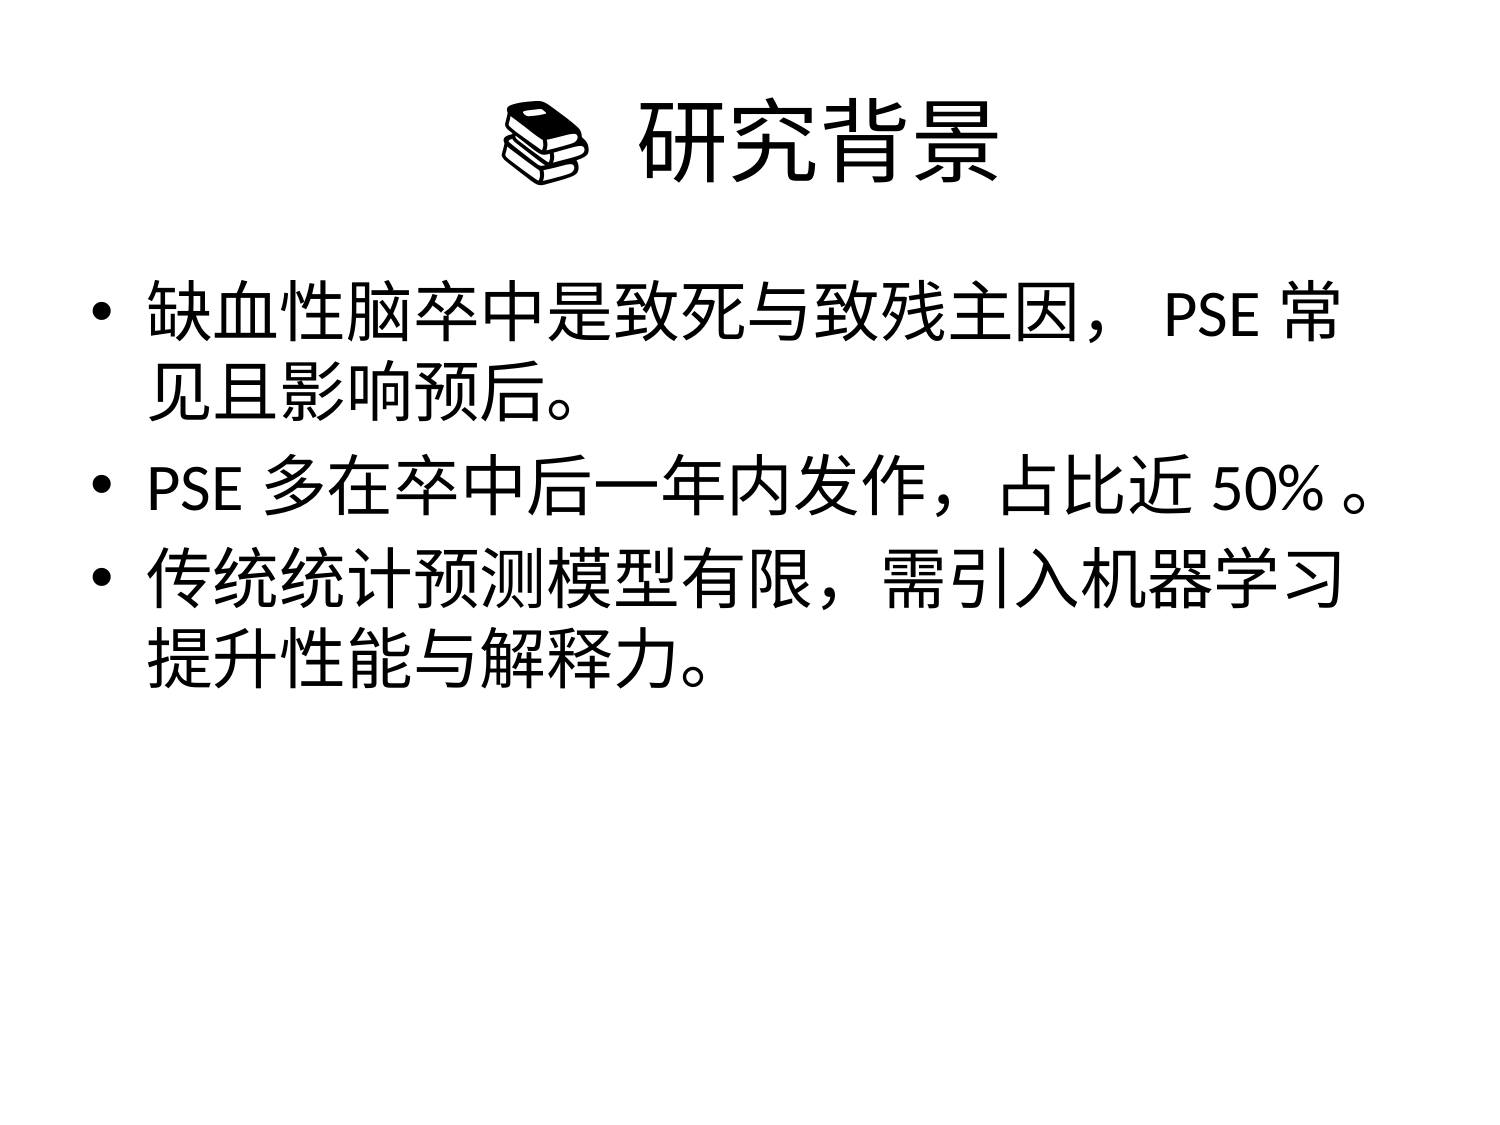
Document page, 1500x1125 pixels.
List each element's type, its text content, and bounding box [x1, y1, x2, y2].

list 缺血性脑卒中是致死与致残主因，PSE常见且影响预后。 PSE多在卒中后一年内发作，占比近50%。 传统统计预测模型有限，需引入机器学习提升性能与解释力。 [75, 262, 1425, 1005]
title 📚 研究背景 [75, 45, 1425, 233]
